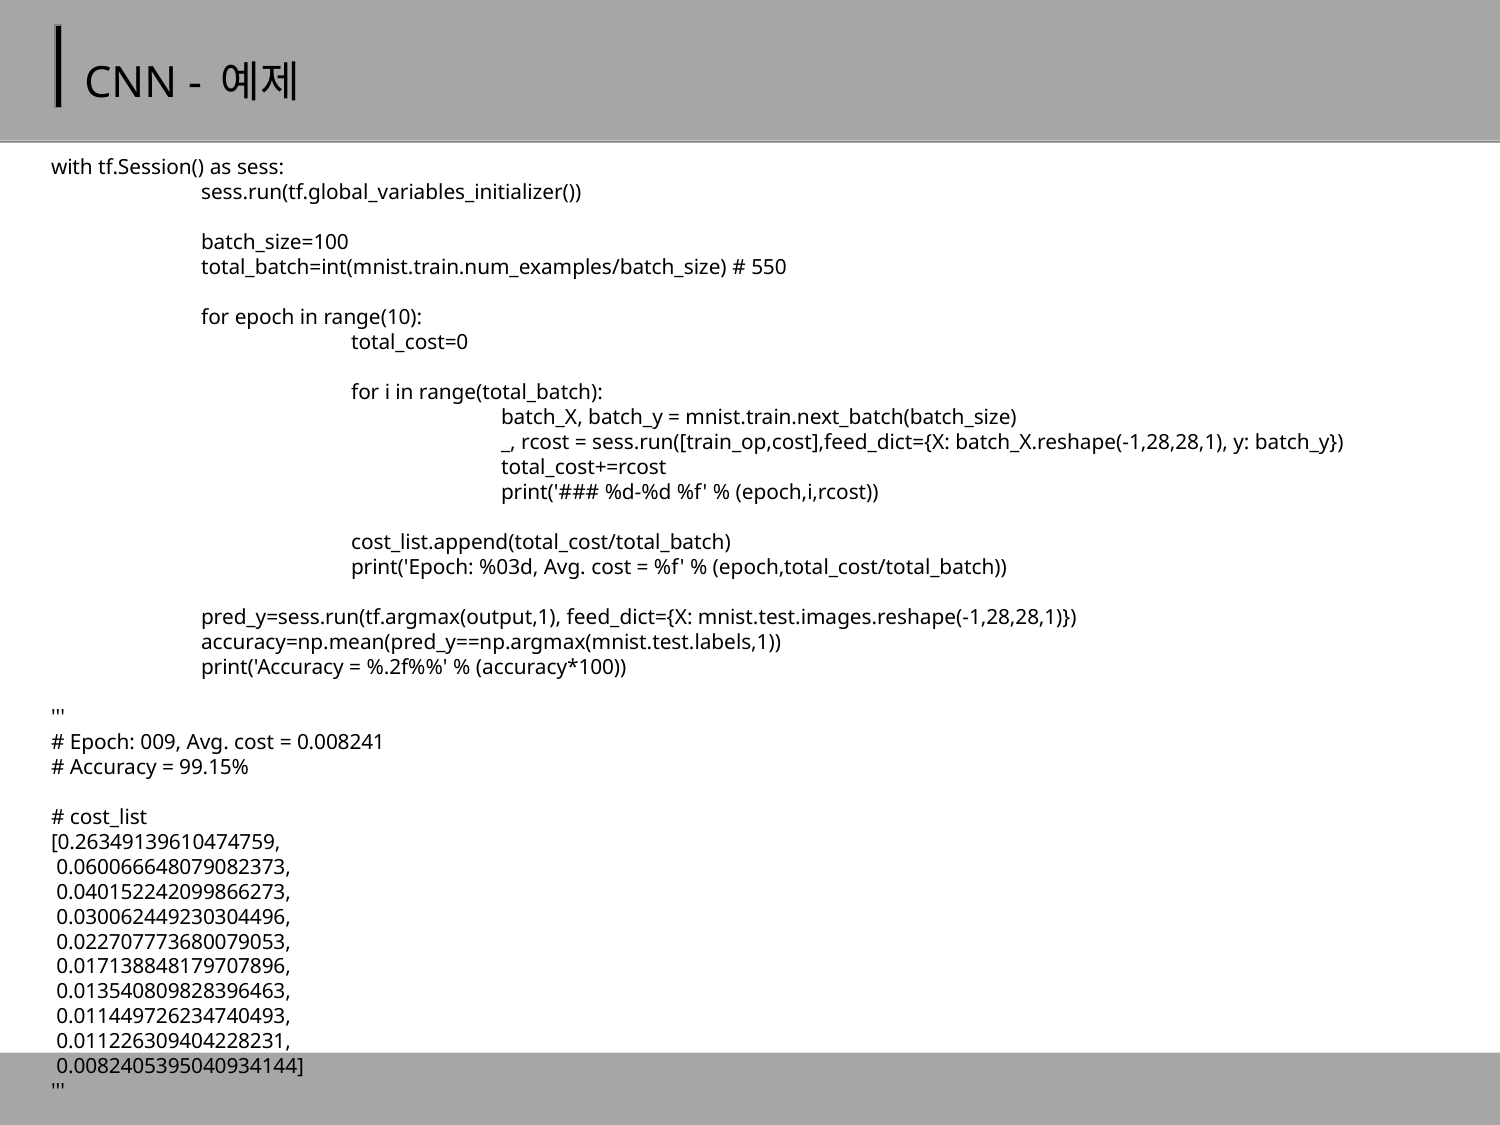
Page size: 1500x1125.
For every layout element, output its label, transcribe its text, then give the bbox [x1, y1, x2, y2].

title CNN - 예제 [69, 20, 1364, 114]
text_box with tf.Session() as sess: sess.run(tf.global_variables_initializer()) batch_size=100 total_batch=int(mnist.train.num_examples/batch_size) # 550 for epoch in range(10): total_cost=0 for i in range(total_batch): batch_X, batch_y = mnist.train.next_batch(batch_size) _, rcost = sess.run([train_op,cost],feed_dict={X: batch_X.reshape(-1,28,28,1), y: batch_y}) total_cost+=rcost print('### %d-%d %f' % (epoch,i,rcost)) cost_list.append(total_cost/total_batch) print('Epoch: %03d, Avg. cost = %f' % (epoch,total_cost/total_batch)) pred_y=sess.run(tf.argmax(output,1), feed_dict={X: mnist.test.images.reshape(-1,28,28,1)}) accuracy=np.mean(pred_y==np.argmax(mnist.test.labels,1)) print('Accuracy = %.2f%%' % (accuracy*100)) ''' # Epoch: 009, Avg. cost = 0.008241 # Accuracy = 99.15% # cost_list [0.26349139610474759, 0.060066648079082373, 0.040152242099866273, 0.030062449230304496, 0.022707773680079053, 0.017138848179707896, 0.013540809828396463, 0.011449726234740493, 0.011226309404228231, 0.0082405395040934144] ''' [36, 146, 1359, 1111]
